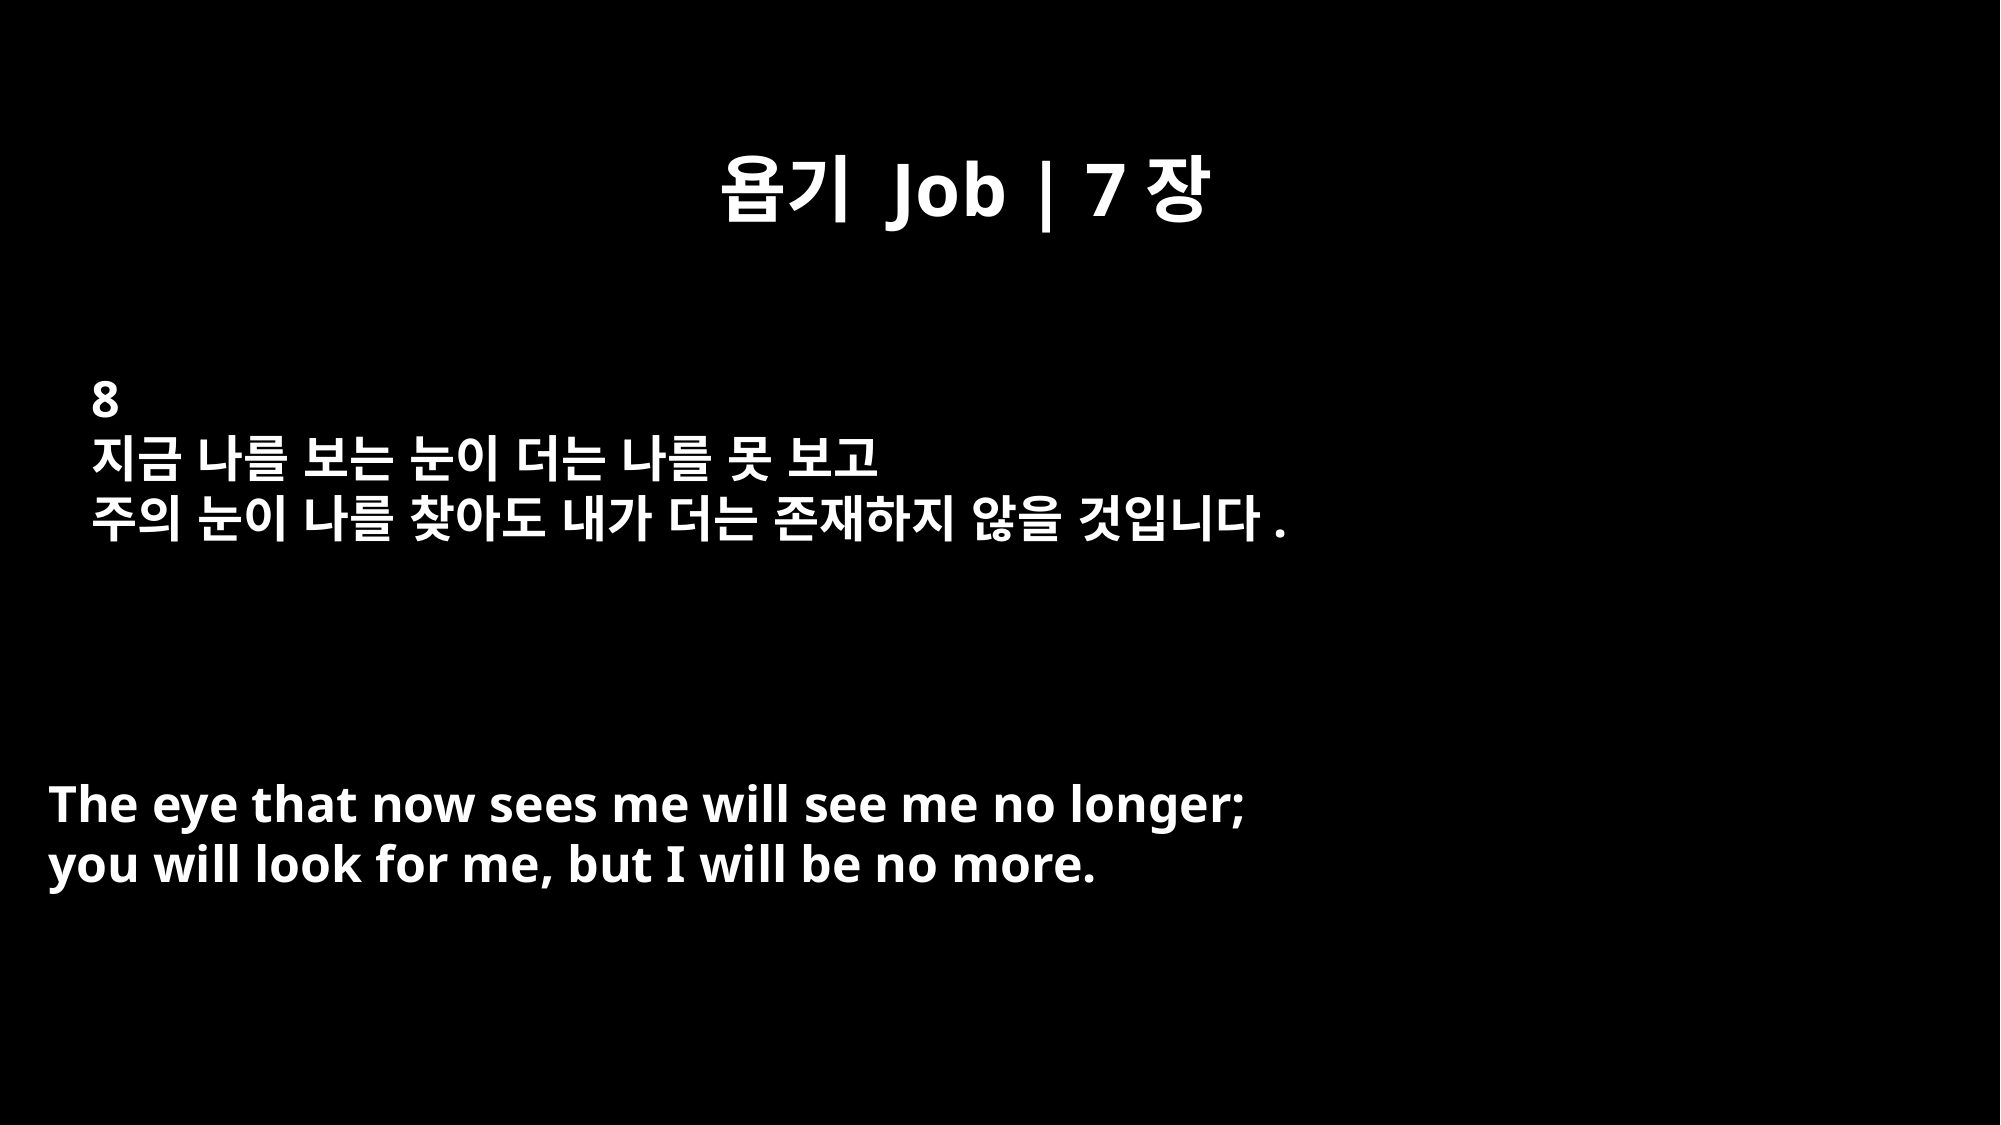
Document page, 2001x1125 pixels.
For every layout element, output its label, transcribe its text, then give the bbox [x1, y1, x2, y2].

text_box The eye that now sees me will see me no longer; you will look for me, but I will be no more. [33, 764, 1275, 900]
text_box 8 지금 나를 보는 눈이 더는 나를 못 보고 주의 눈이 나를 찾아도 내가 더는 존재하지 않을 것입니다. [76, 359, 1303, 555]
text_box 욥기 Job | 7장 [704, 136, 1228, 239]
